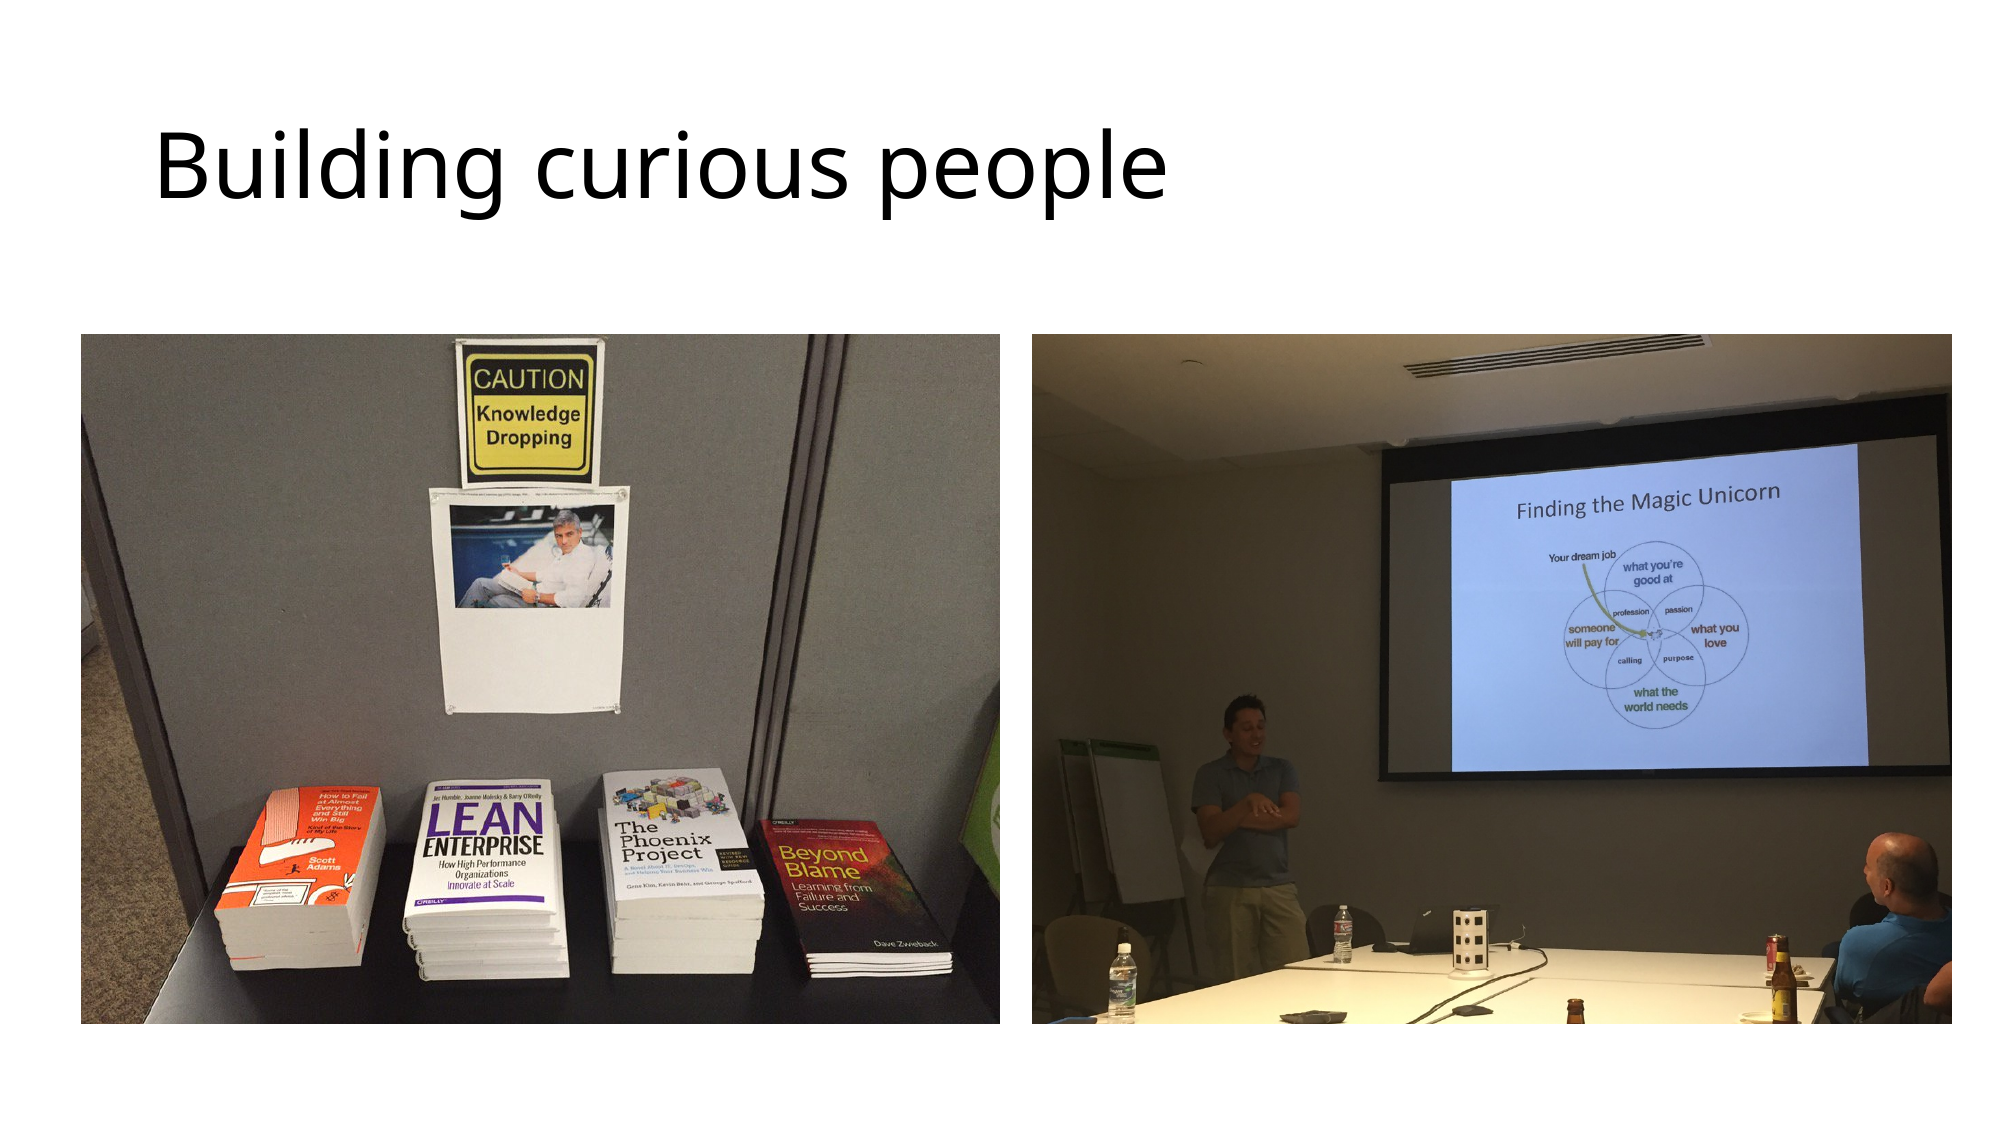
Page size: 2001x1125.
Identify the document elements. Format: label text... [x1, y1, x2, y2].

picture [81, 334, 1000, 1024]
title Building curious people [137, 59, 1863, 278]
picture [1032, 334, 1952, 1024]
